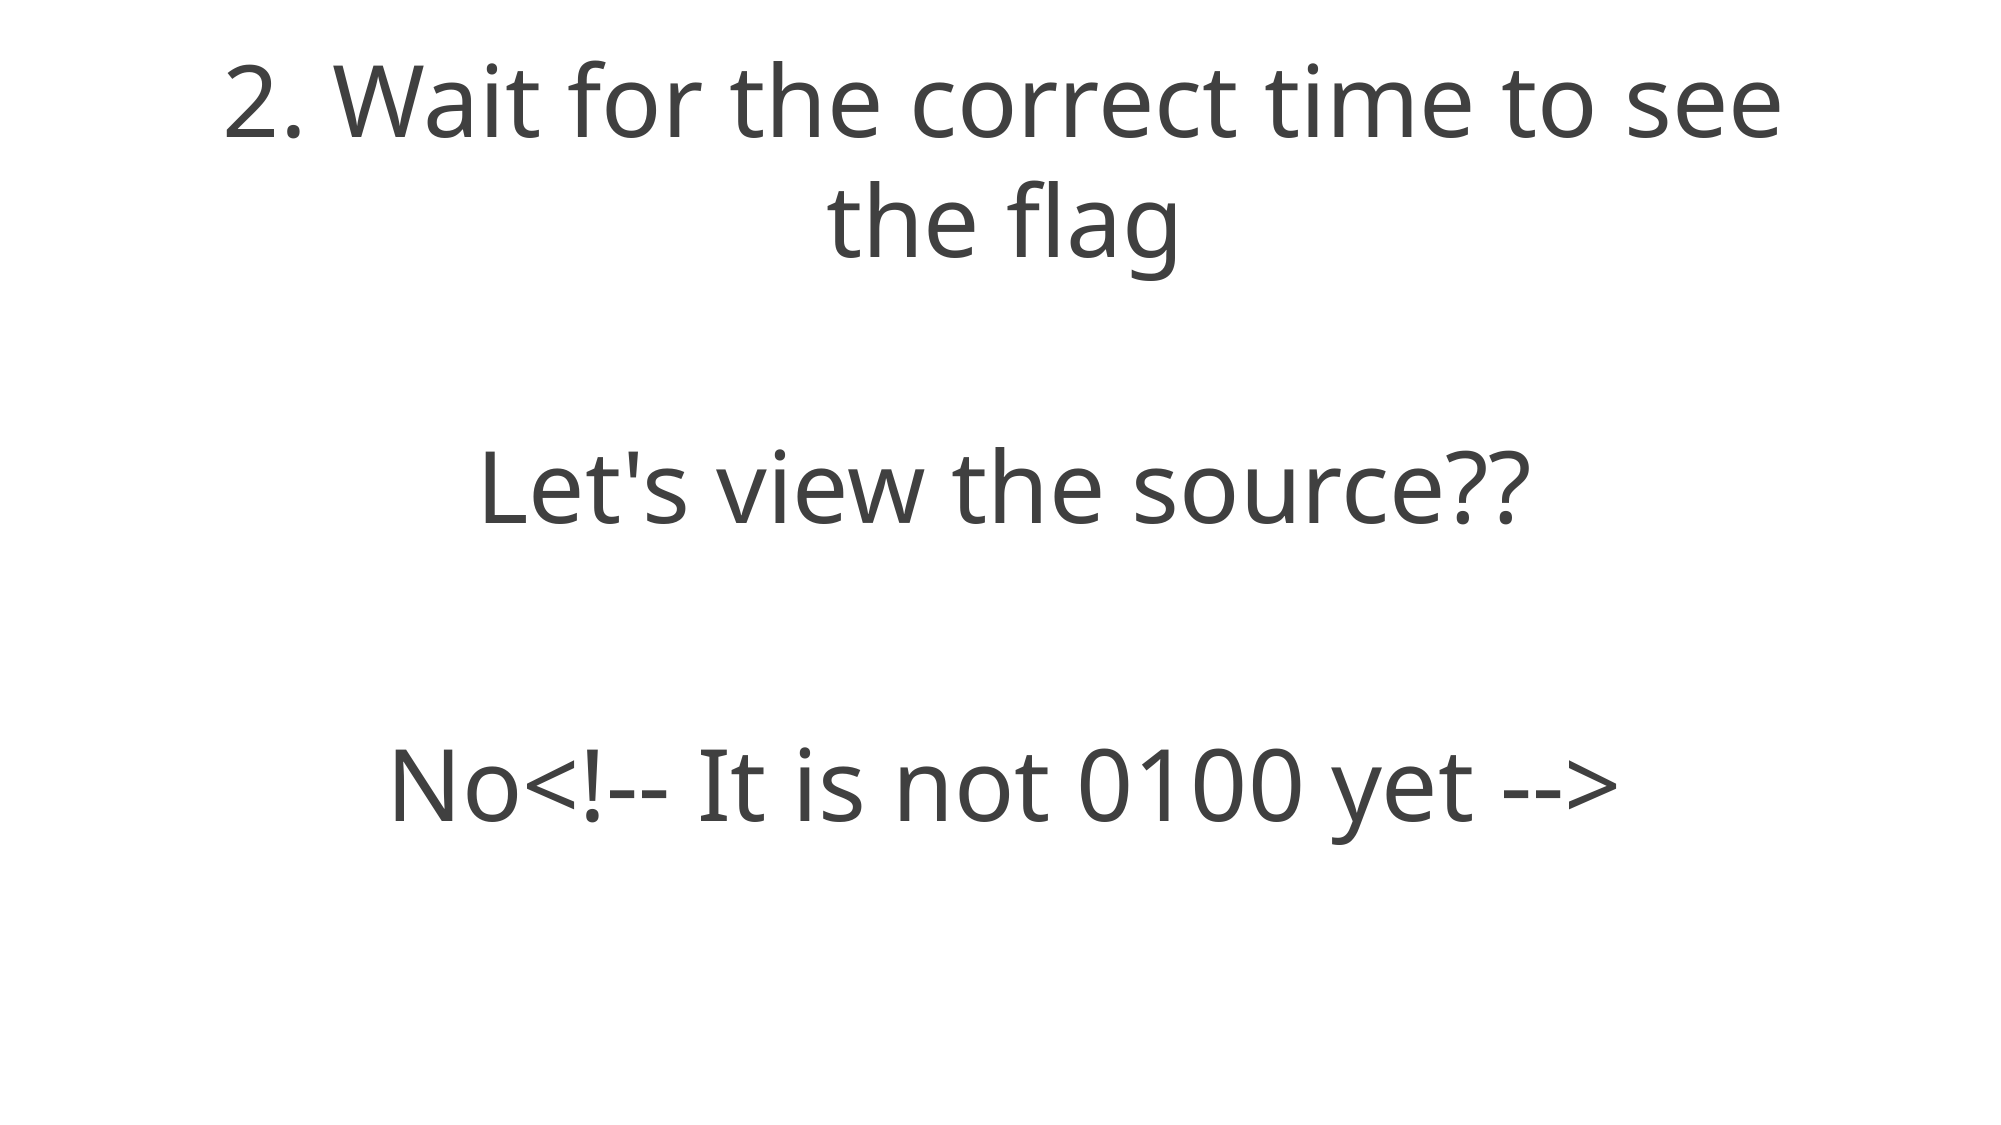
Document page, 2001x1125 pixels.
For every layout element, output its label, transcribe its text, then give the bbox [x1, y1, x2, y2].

title 2. Wait for the correct time to see the flag [180, 47, 1830, 285]
list Let's view the source?? No<!-- It is not 0100 yet --> [180, 302, 1830, 963]
